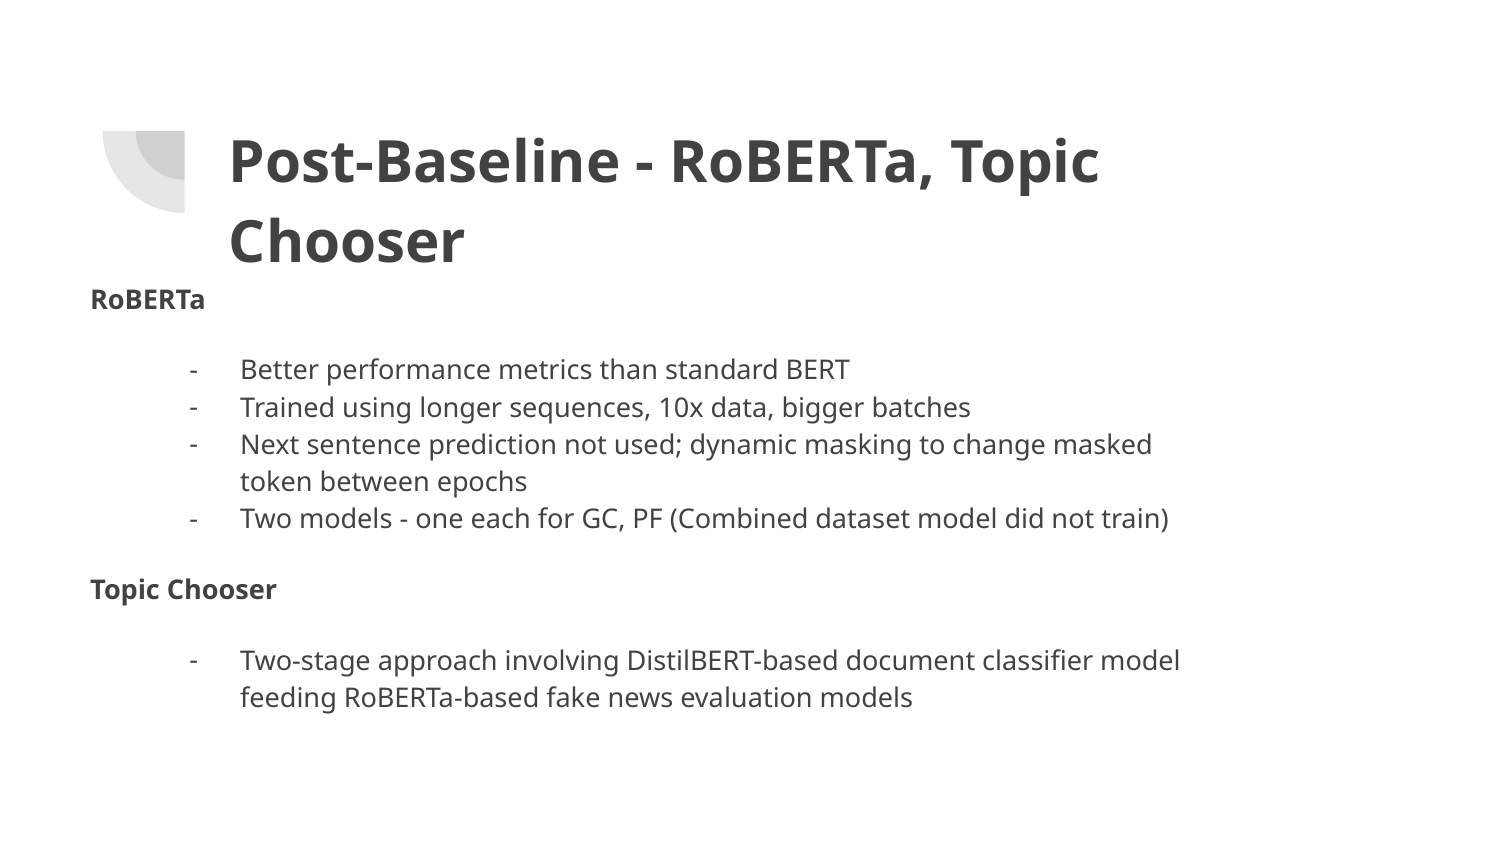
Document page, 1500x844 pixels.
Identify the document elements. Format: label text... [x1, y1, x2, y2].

list RoBERTa Better performance metrics than standard BERT Trained using longer sequences, 10x data, bigger batches Next sentence prediction not used; dynamic masking to change masked token between epochs Two models - one each for GC, PF (Combined dataset model did not train) Topic Chooser Two-stage approach involving DistilBERT-based document classifier model feeding RoBERTa-based fake news evaluation models [75, 262, 1229, 680]
title Post-Baseline - RoBERTa, Topic Chooser [213, 98, 1368, 263]
